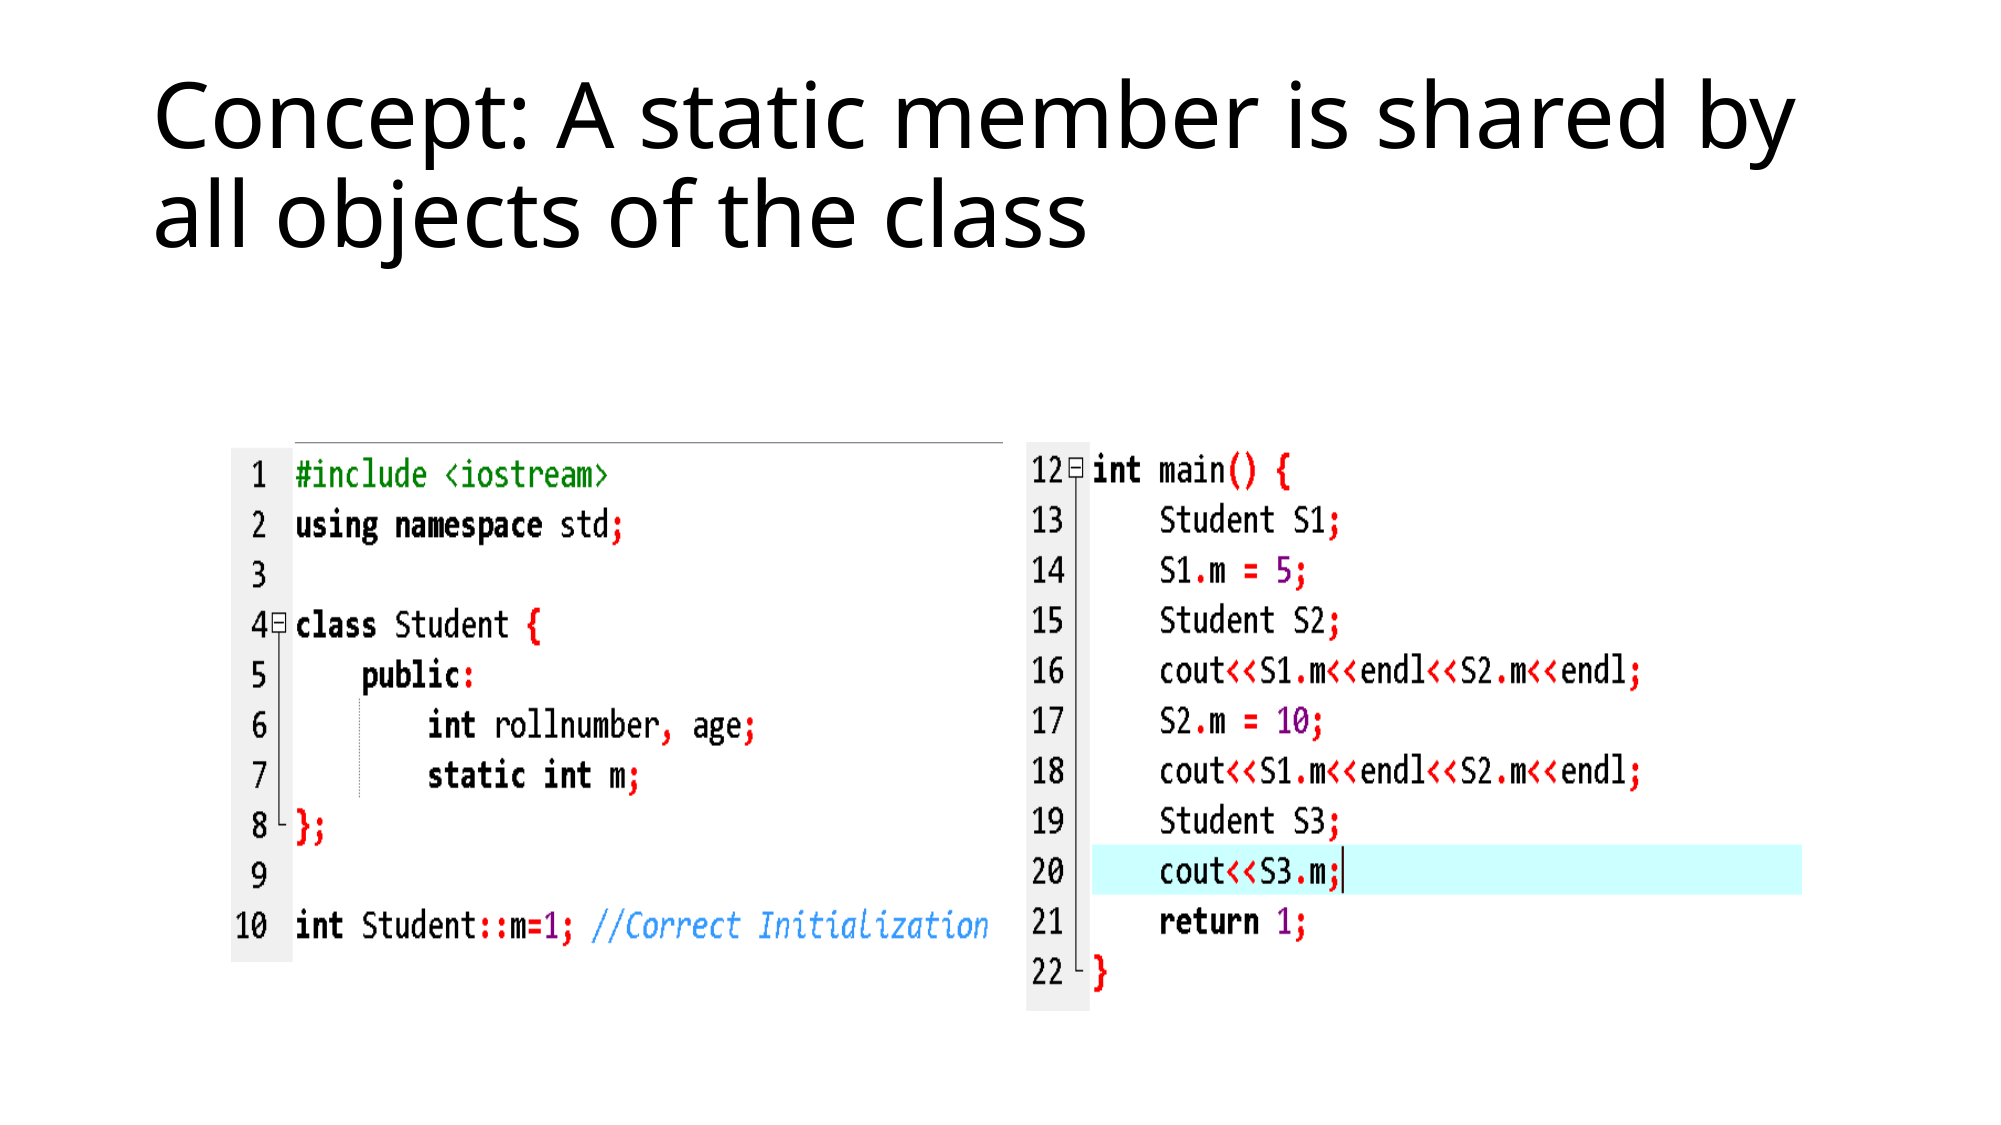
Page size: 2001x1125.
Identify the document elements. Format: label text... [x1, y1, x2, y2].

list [231, 442, 1003, 962]
title Concept: A static member is shared by all objects of the class [137, 59, 1863, 278]
picture [1023, 442, 1802, 1011]
